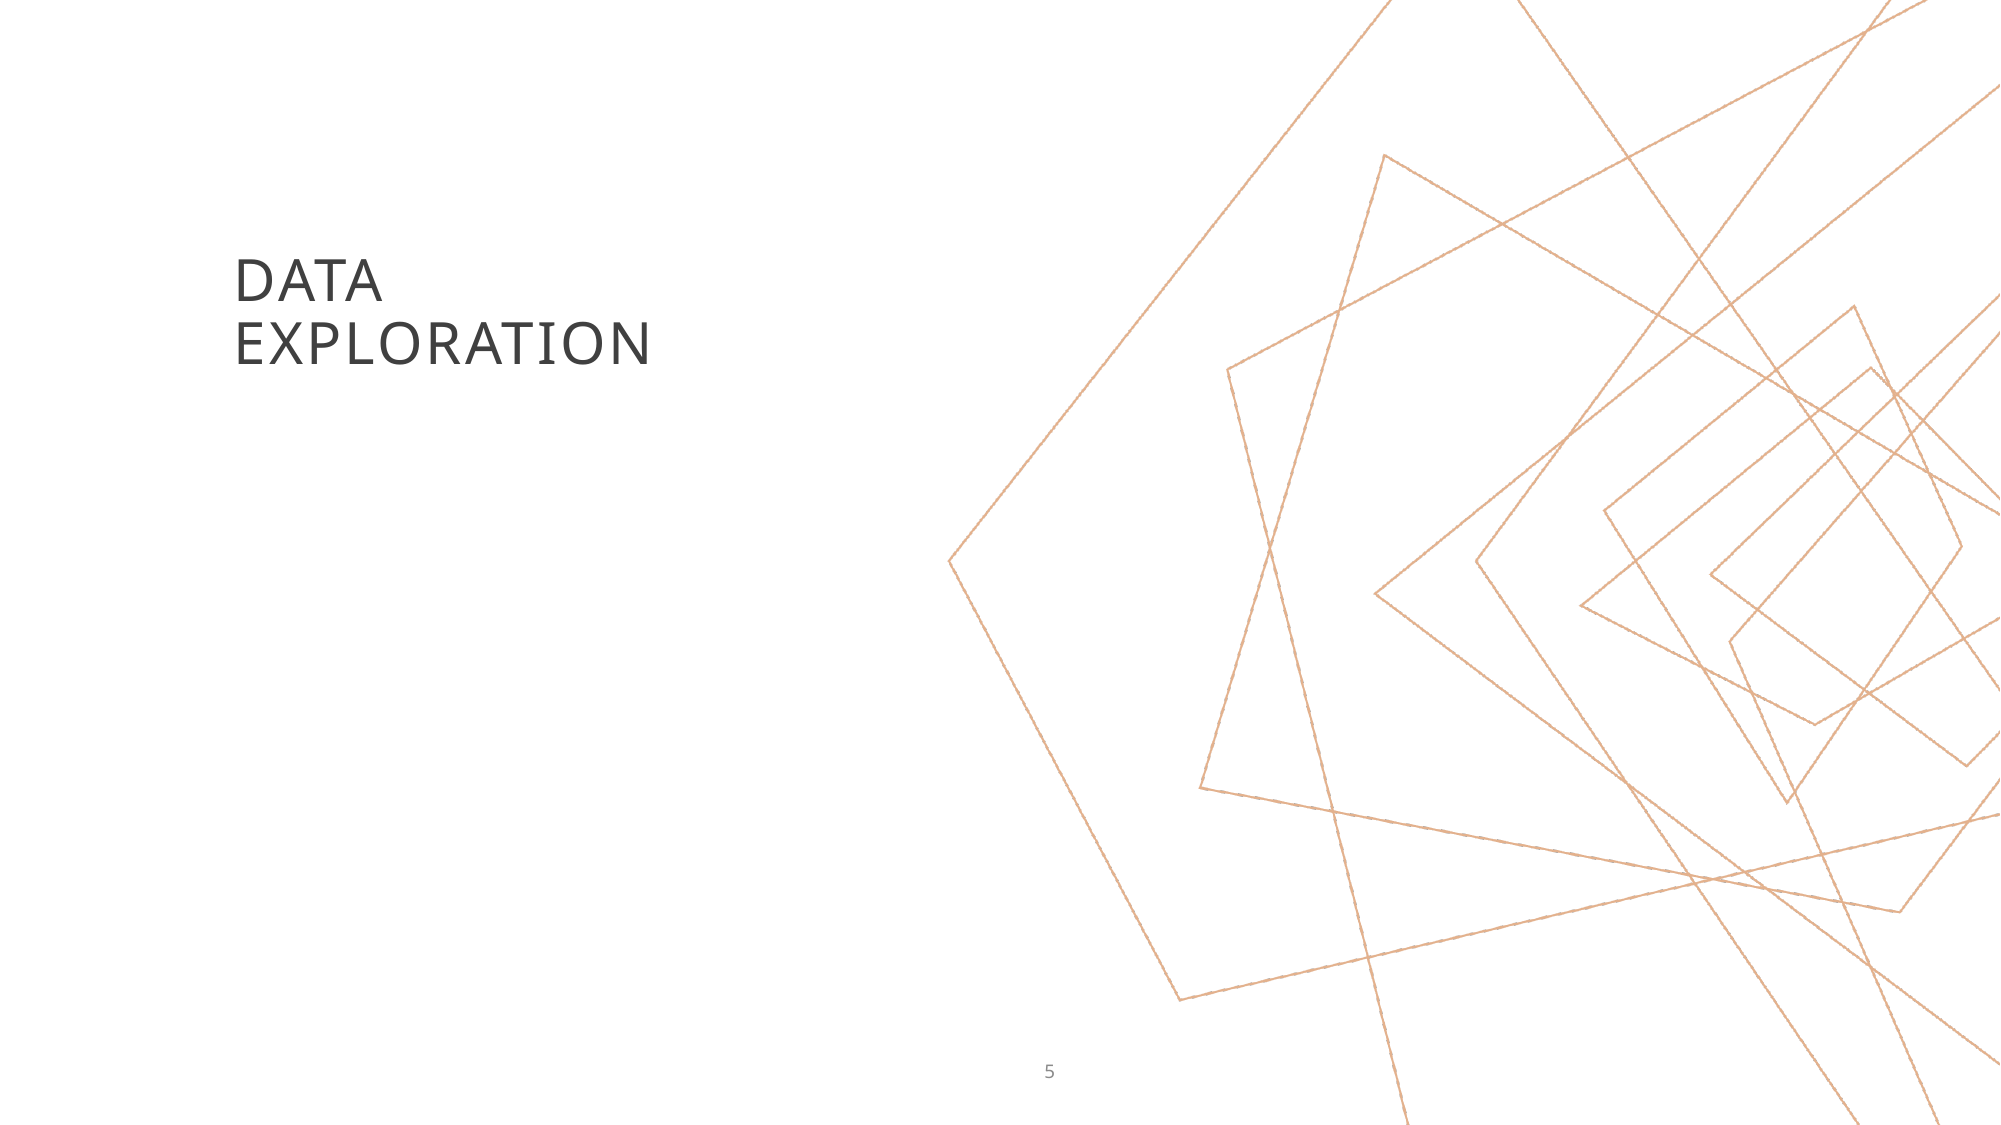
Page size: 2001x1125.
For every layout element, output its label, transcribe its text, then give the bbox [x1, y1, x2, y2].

slide_number 5 [908, 1042, 1071, 1103]
picture [900, 0, 2000, 1125]
title Data exploration [218, 167, 740, 385]
